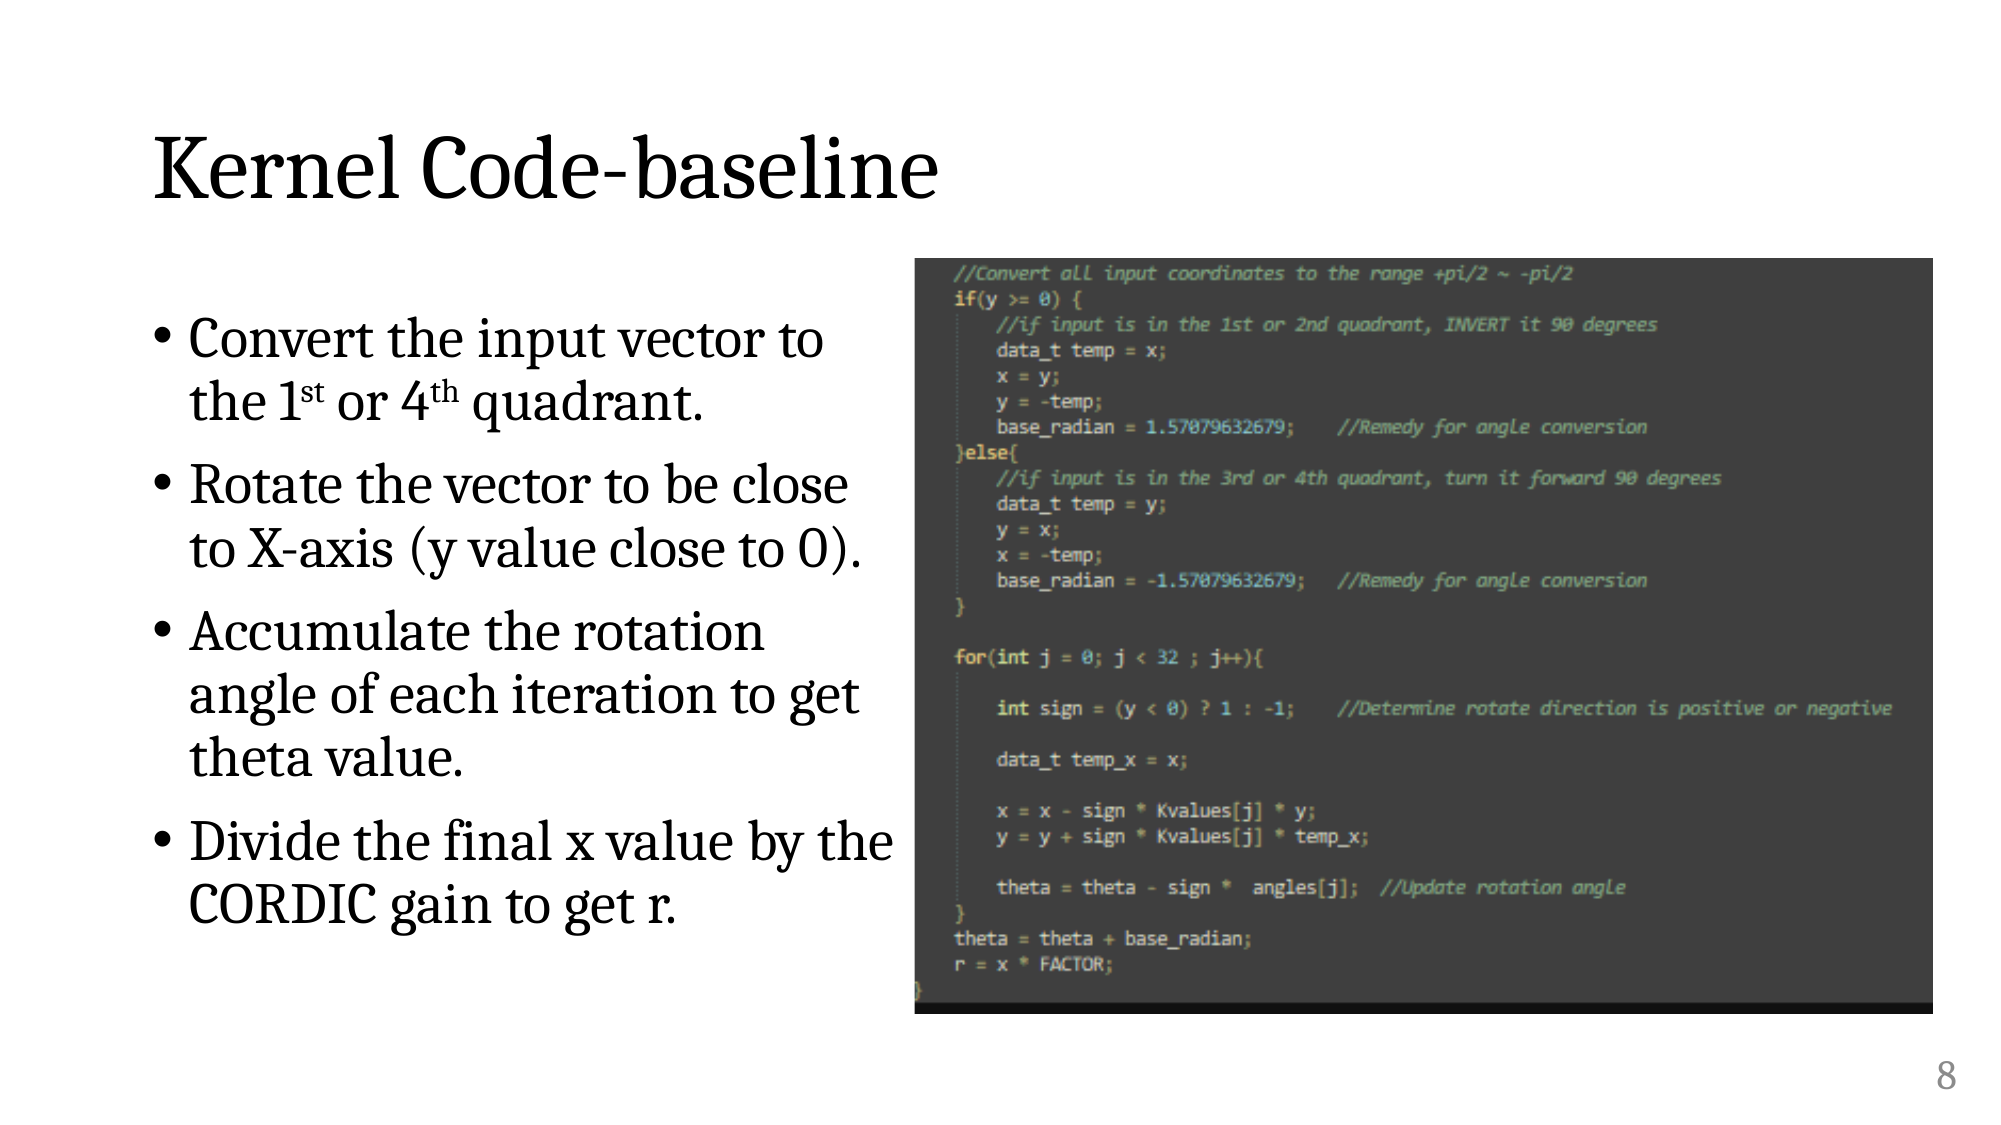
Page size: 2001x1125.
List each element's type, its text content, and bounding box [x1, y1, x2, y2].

list Convert the input vector to the 1st or 4th quadrant. Rotate the vector to be close to X-axis (y value close to 0). Accumulate the rotation angle of each iteration to get theta value. Divide the final x value by the CORDIC gain to get r. [137, 299, 914, 1014]
slide_number 7 [1521, 1042, 1972, 1103]
title Kernel Code-baseline [137, 59, 1863, 278]
picture [914, 258, 1933, 1014]
